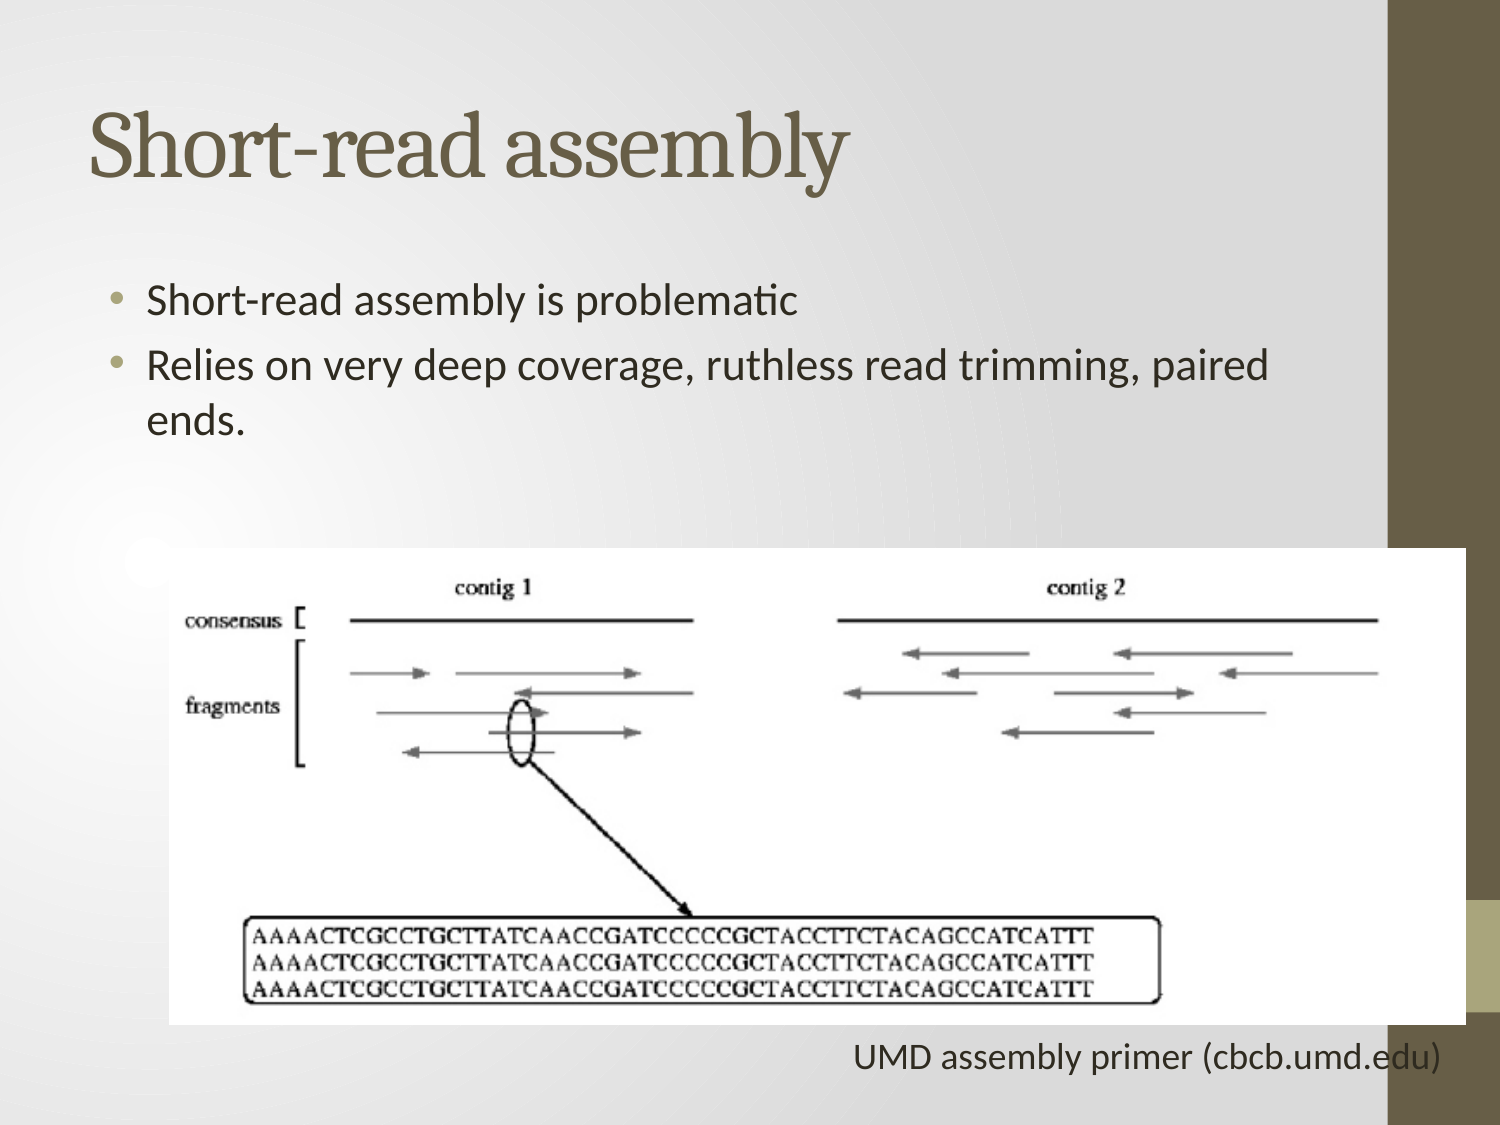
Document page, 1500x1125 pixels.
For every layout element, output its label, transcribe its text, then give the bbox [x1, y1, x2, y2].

text_box UMD assembly primer (cbcb.umd.edu) [838, 1032, 1458, 1085]
title Short-read assembly [75, 45, 1325, 233]
list Short-read assembly is problematic Relies on very deep coverage, ruthless read trimming, paired ends. [75, 262, 1325, 1050]
picture [169, 547, 1466, 1026]
